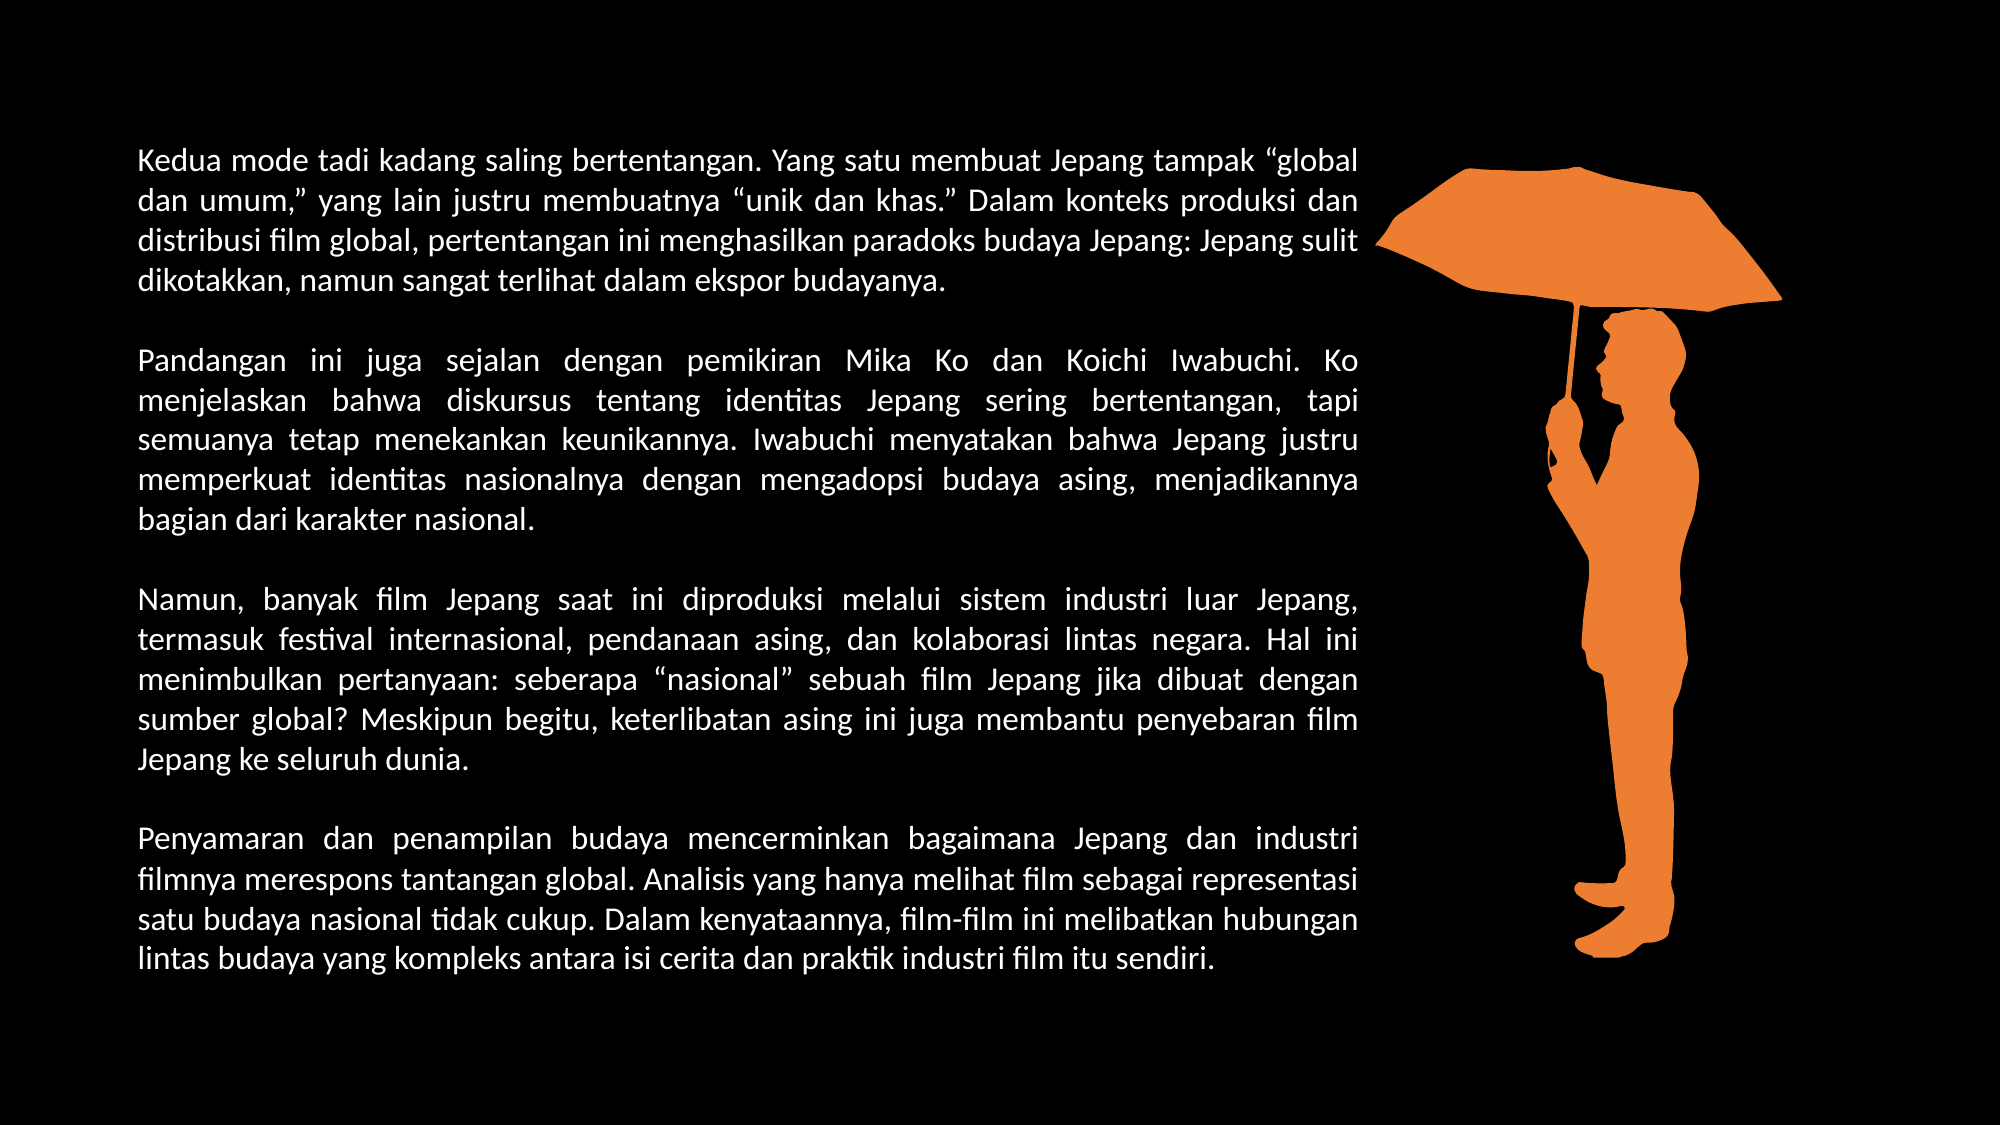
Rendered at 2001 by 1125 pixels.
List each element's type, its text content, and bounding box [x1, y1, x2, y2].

text_box [1375, 167, 1783, 958]
text_box Kedua mode tadi kadang saling bertentangan. Yang satu membuat Jepang tampak “global dan umum,” yang lain justru membuatnya “unik dan khas.” Dalam konteks produksi dan distribusi film global, pertentangan ini menghasilkan paradoks budaya Jepang: Jepang sulit dikotakkan, namun sangat terlihat dalam ekspor budayanya. Pandangan ini juga sejalan dengan pemikiran Mika Ko dan Koichi Iwabuchi. Ko menjelaskan bahwa diskursus tentang identitas Jepang sering bertentangan, tapi semuanya tetap menekankan keunikannya. Iwabuchi menyatakan bahwa Jepang justru memperkuat identitas nasionalnya dengan mengadopsi budaya asing, menjadikannya bagian dari karakter nasional. Namun, banyak film Jepang saat ini diproduksi melalui sistem industri luar Jepang, termasuk festival internasional, pendanaan asing, dan kolaborasi lintas negara. Hal ini menimbulkan pertanyaan: seberapa “nasional” sebuah film Jepang jika dibuat dengan sumber global? Meskipun begitu, keterlibatan asing ini juga membantu penyebaran film Jepang ke seluruh dunia. Penyamaran dan penampilan budaya mencerminkan bagaimana Jepang dan industri filmnya merespons tantangan global. Analisis yang hanya melihat film sebagai representasi satu budaya nasional tidak cukup. Dalam kenyataannya, film-film ini melibatkan hubungan lintas budaya yang kompleks antara isi cerita dan praktik industri film itu sendiri. [123, 130, 1376, 984]
